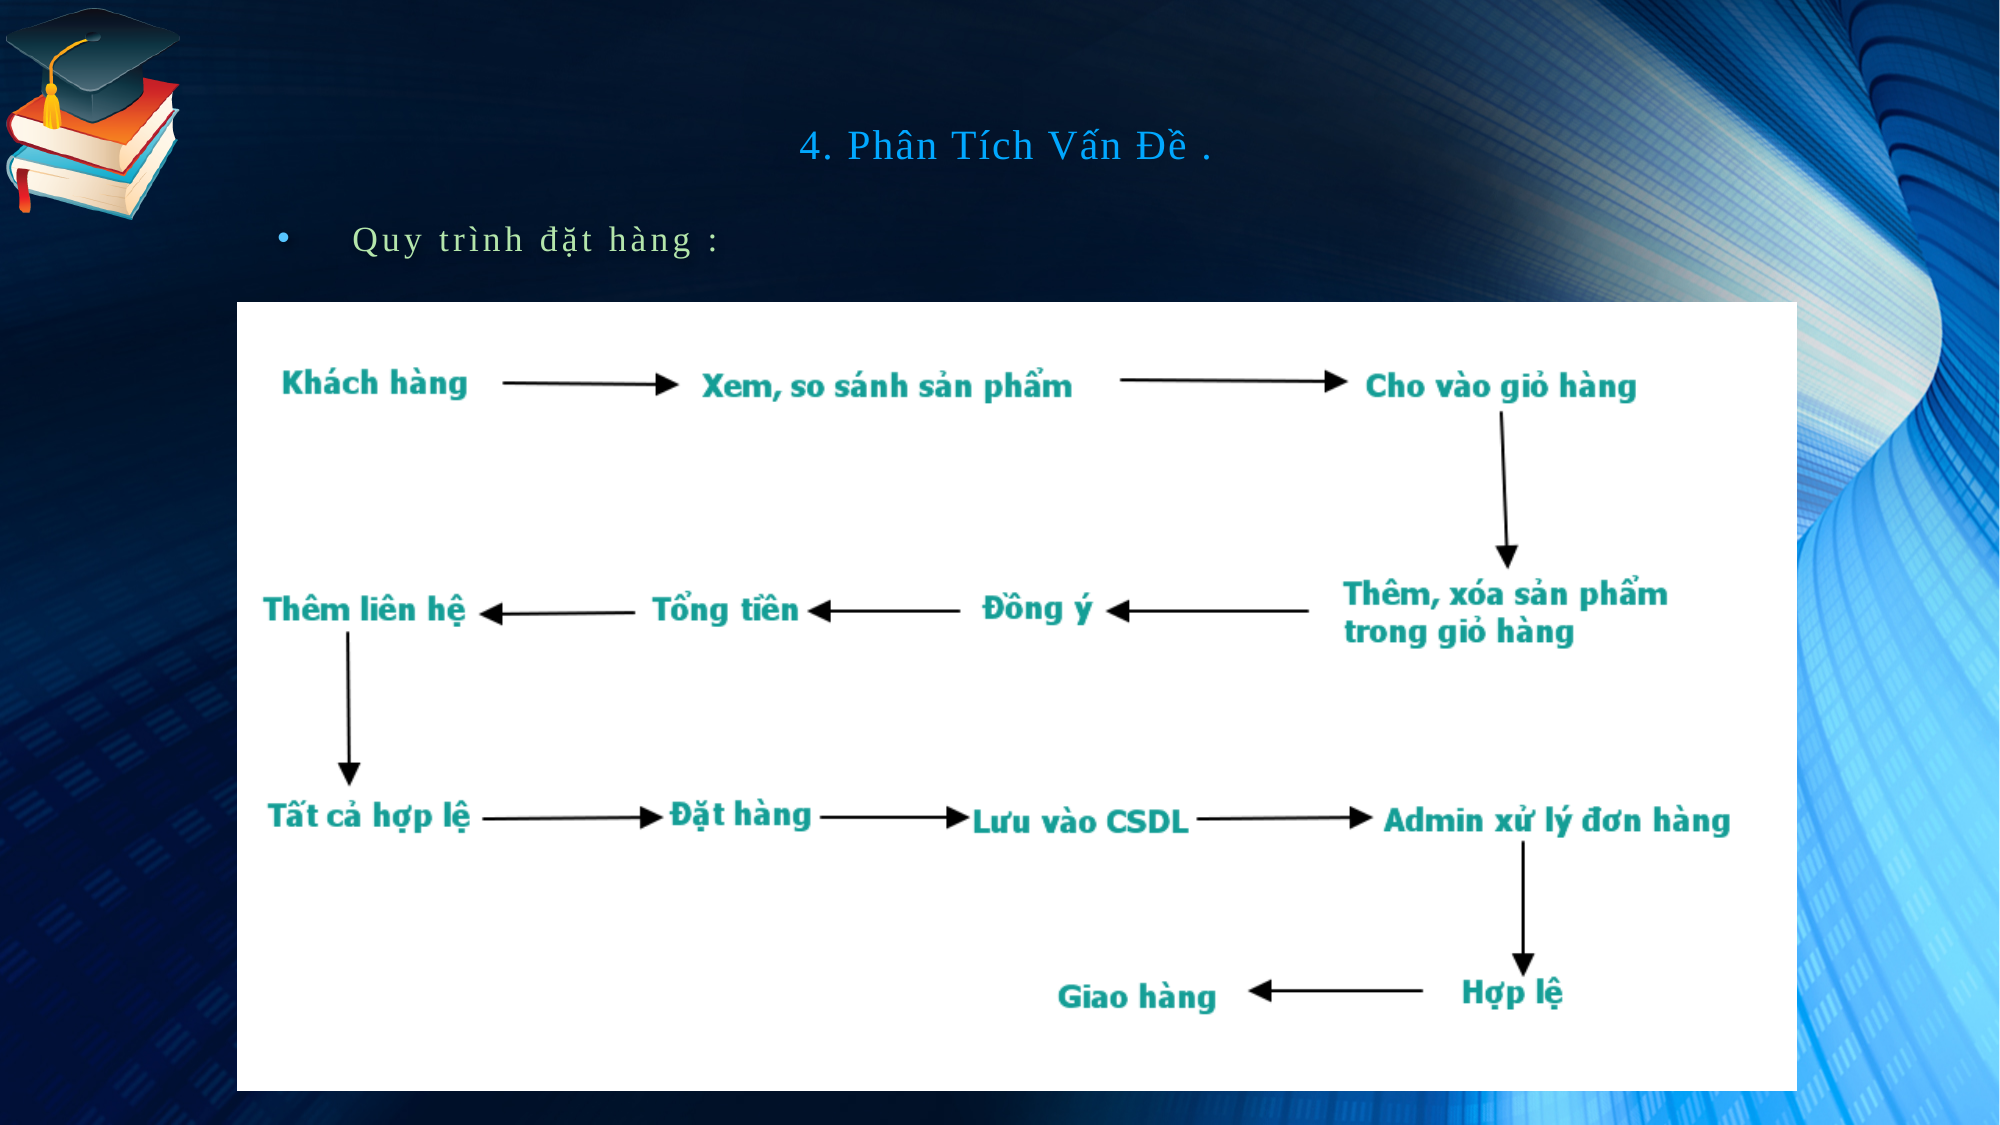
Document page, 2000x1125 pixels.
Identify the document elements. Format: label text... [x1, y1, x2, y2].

subtitle Quy trình đặt hàng : [262, 1092, 1663, 1100]
picture [0, 0, 2000, 1125]
subtitle Quy trình đặt hàng : [262, 187, 1663, 302]
title 4. Phân Tích Vấn Đề . [212, 62, 1800, 175]
